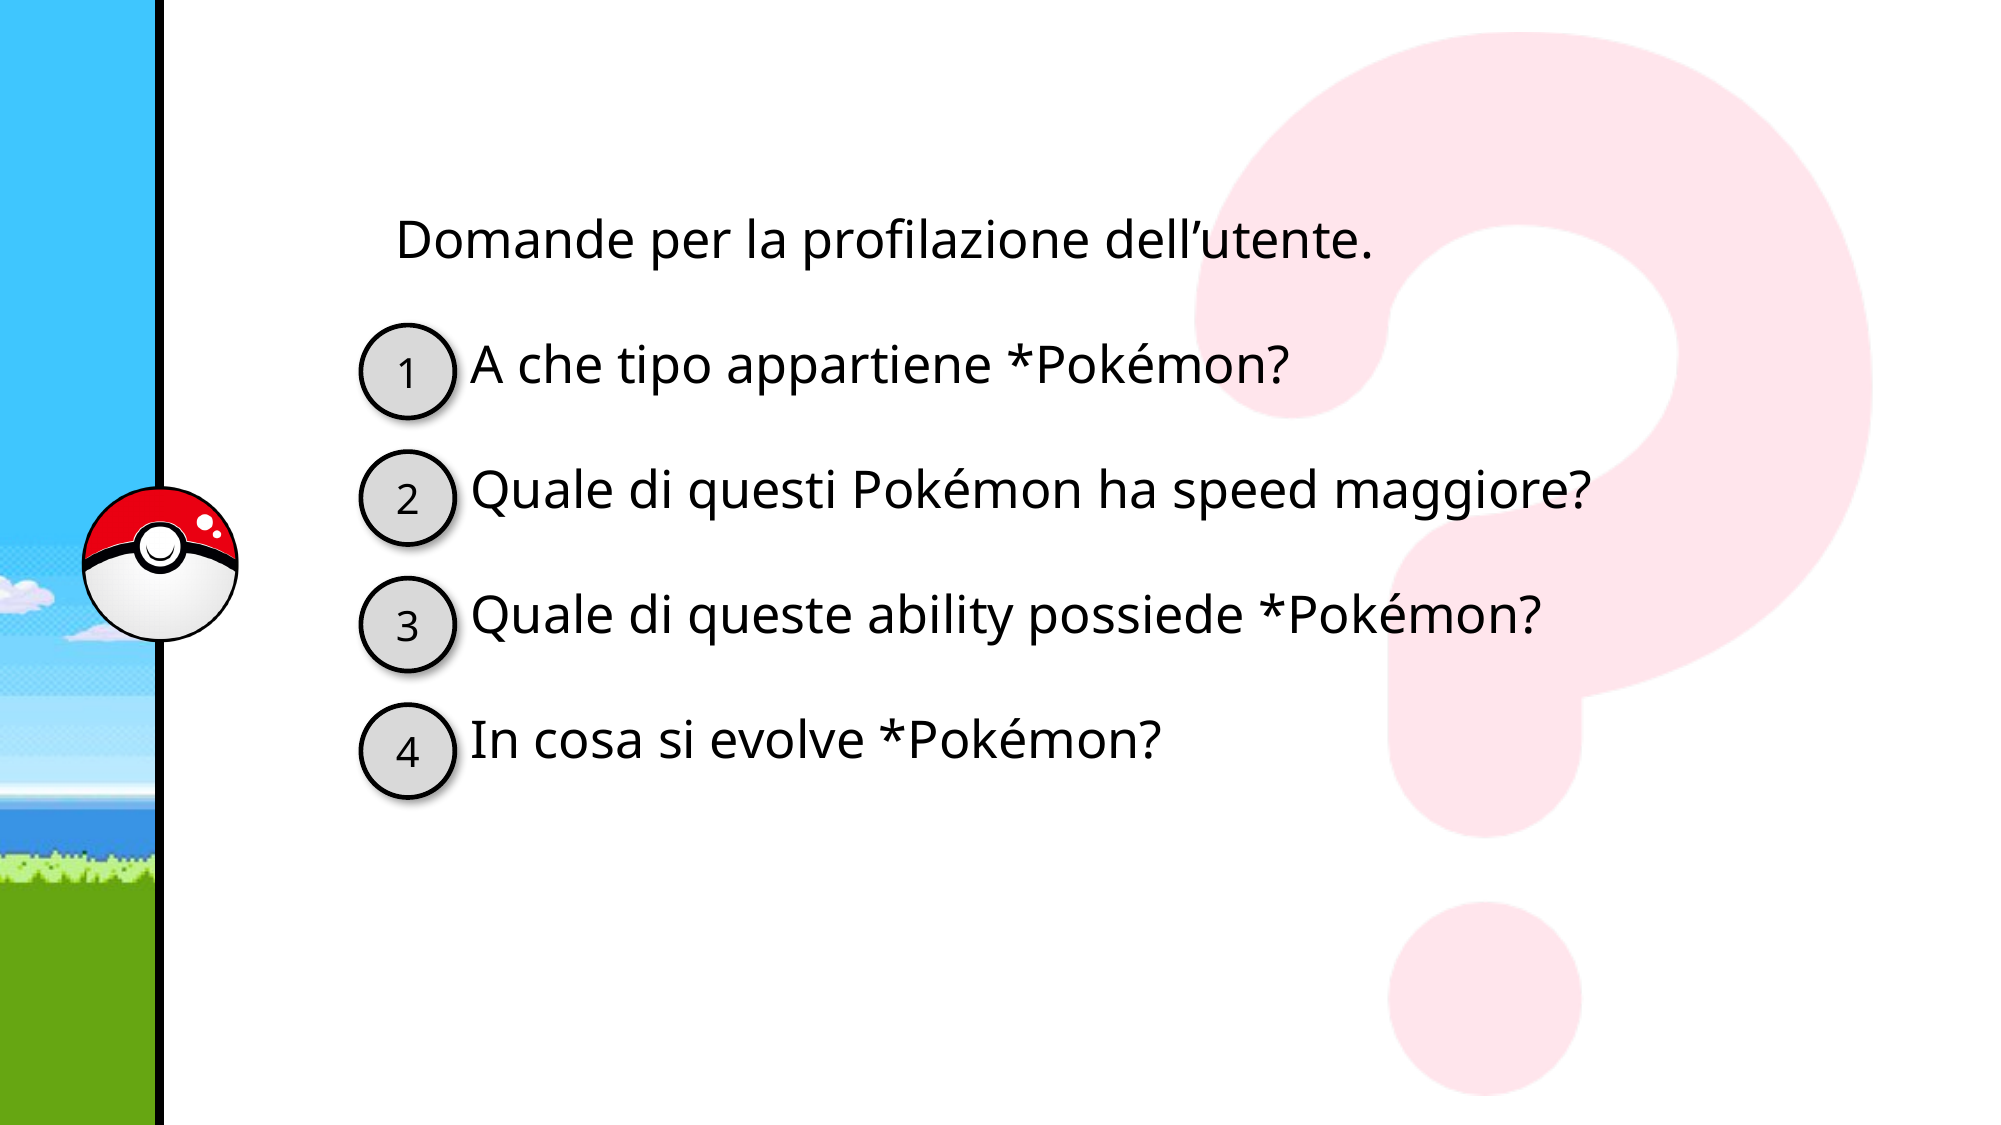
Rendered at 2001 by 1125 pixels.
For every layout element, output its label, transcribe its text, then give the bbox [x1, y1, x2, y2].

text_box 1 [359, 324, 456, 420]
text_box 3 [359, 577, 456, 673]
text_box 4 [359, 703, 456, 799]
picture [1002, 32, 2000, 1096]
picture [0, 0, 249, 1125]
text_box Domande per la profilazione dell’utente. A che tipo appartiene *Pokémon? Quale di questi Pokémon ha speed maggiore? Quale di queste ability possiede *Pokémon? In cosa si evolve *Pokémon? [380, 199, 1002, 777]
text_box 2 [359, 450, 456, 546]
